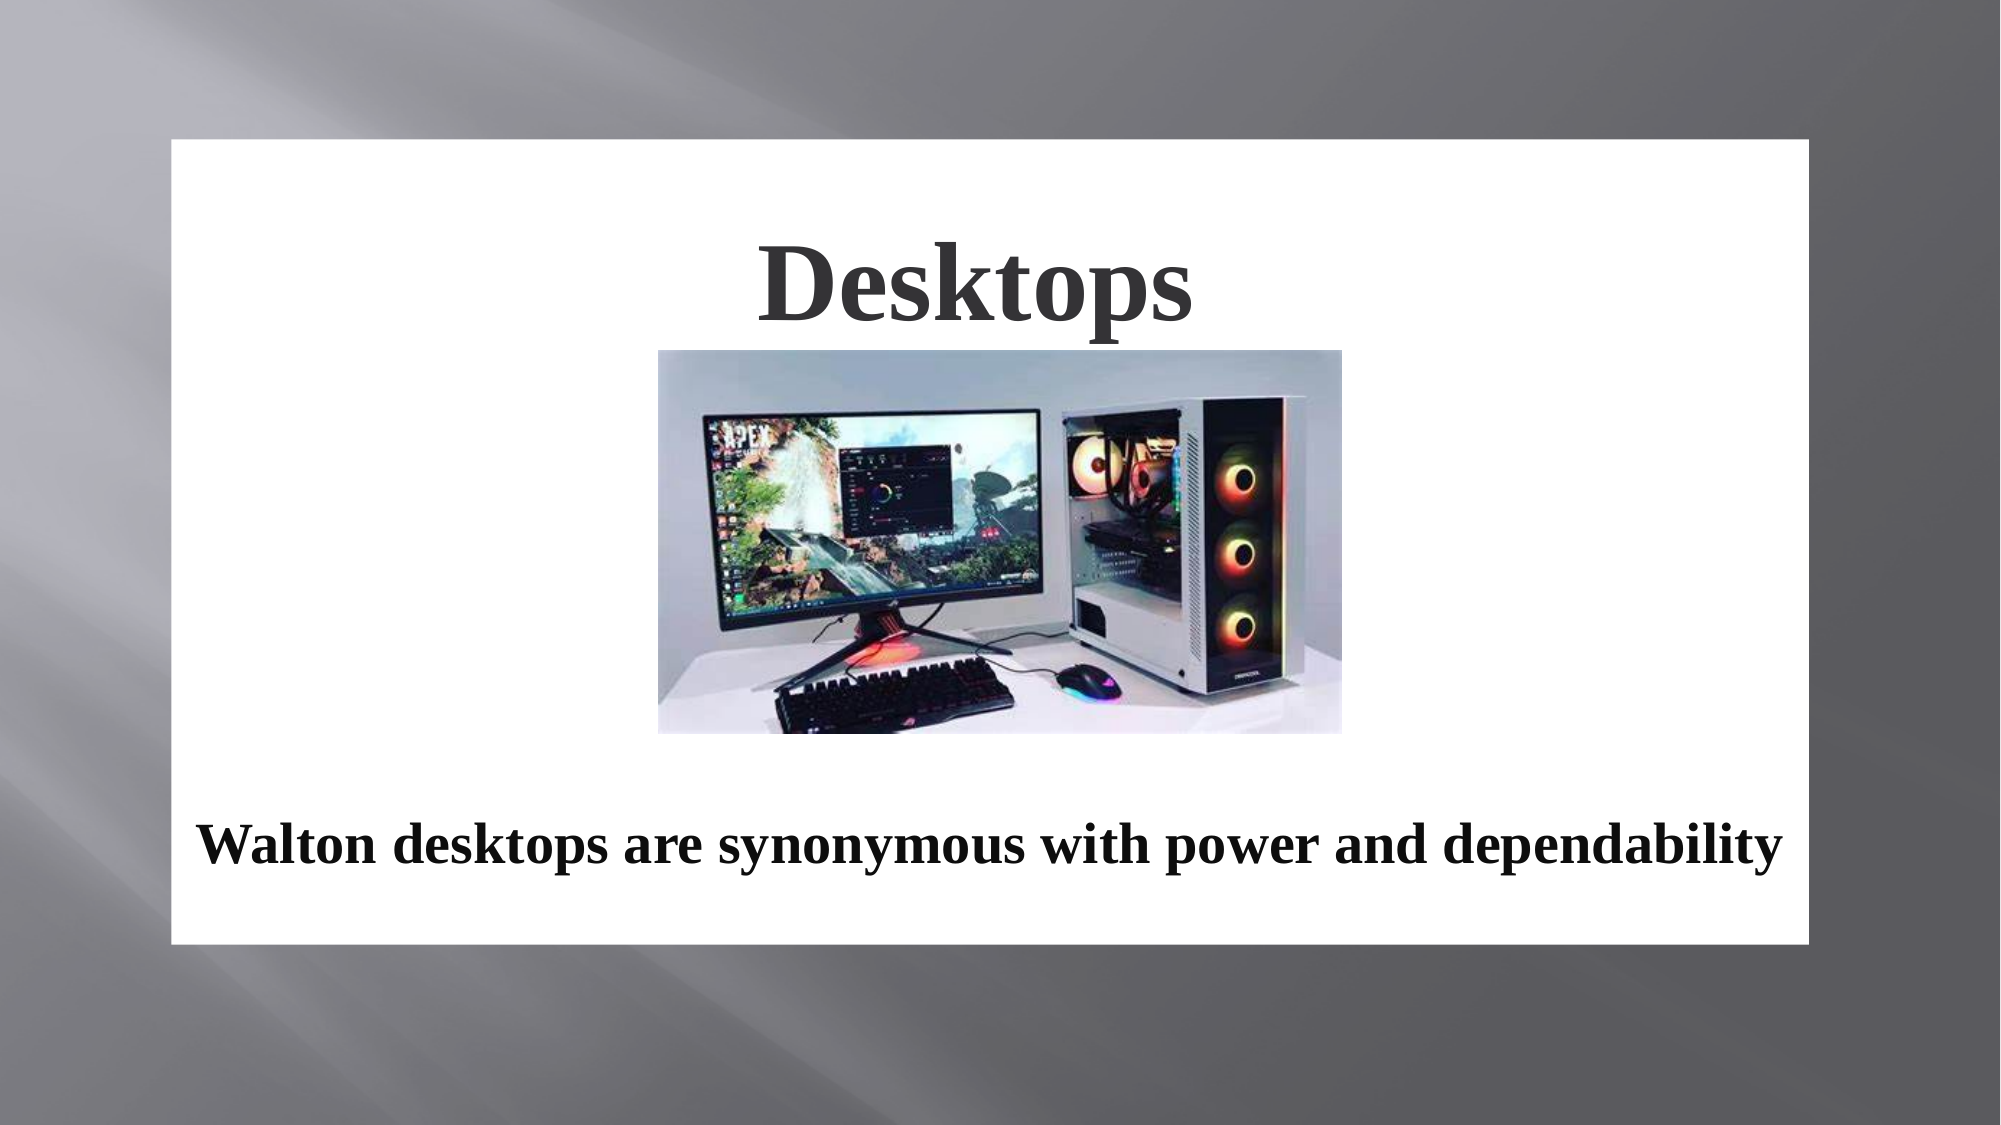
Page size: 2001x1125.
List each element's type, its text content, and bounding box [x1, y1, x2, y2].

picture [658, 349, 1342, 734]
title Desktops Walton desktops are synonymous with power and dependability [171, 139, 1809, 945]
